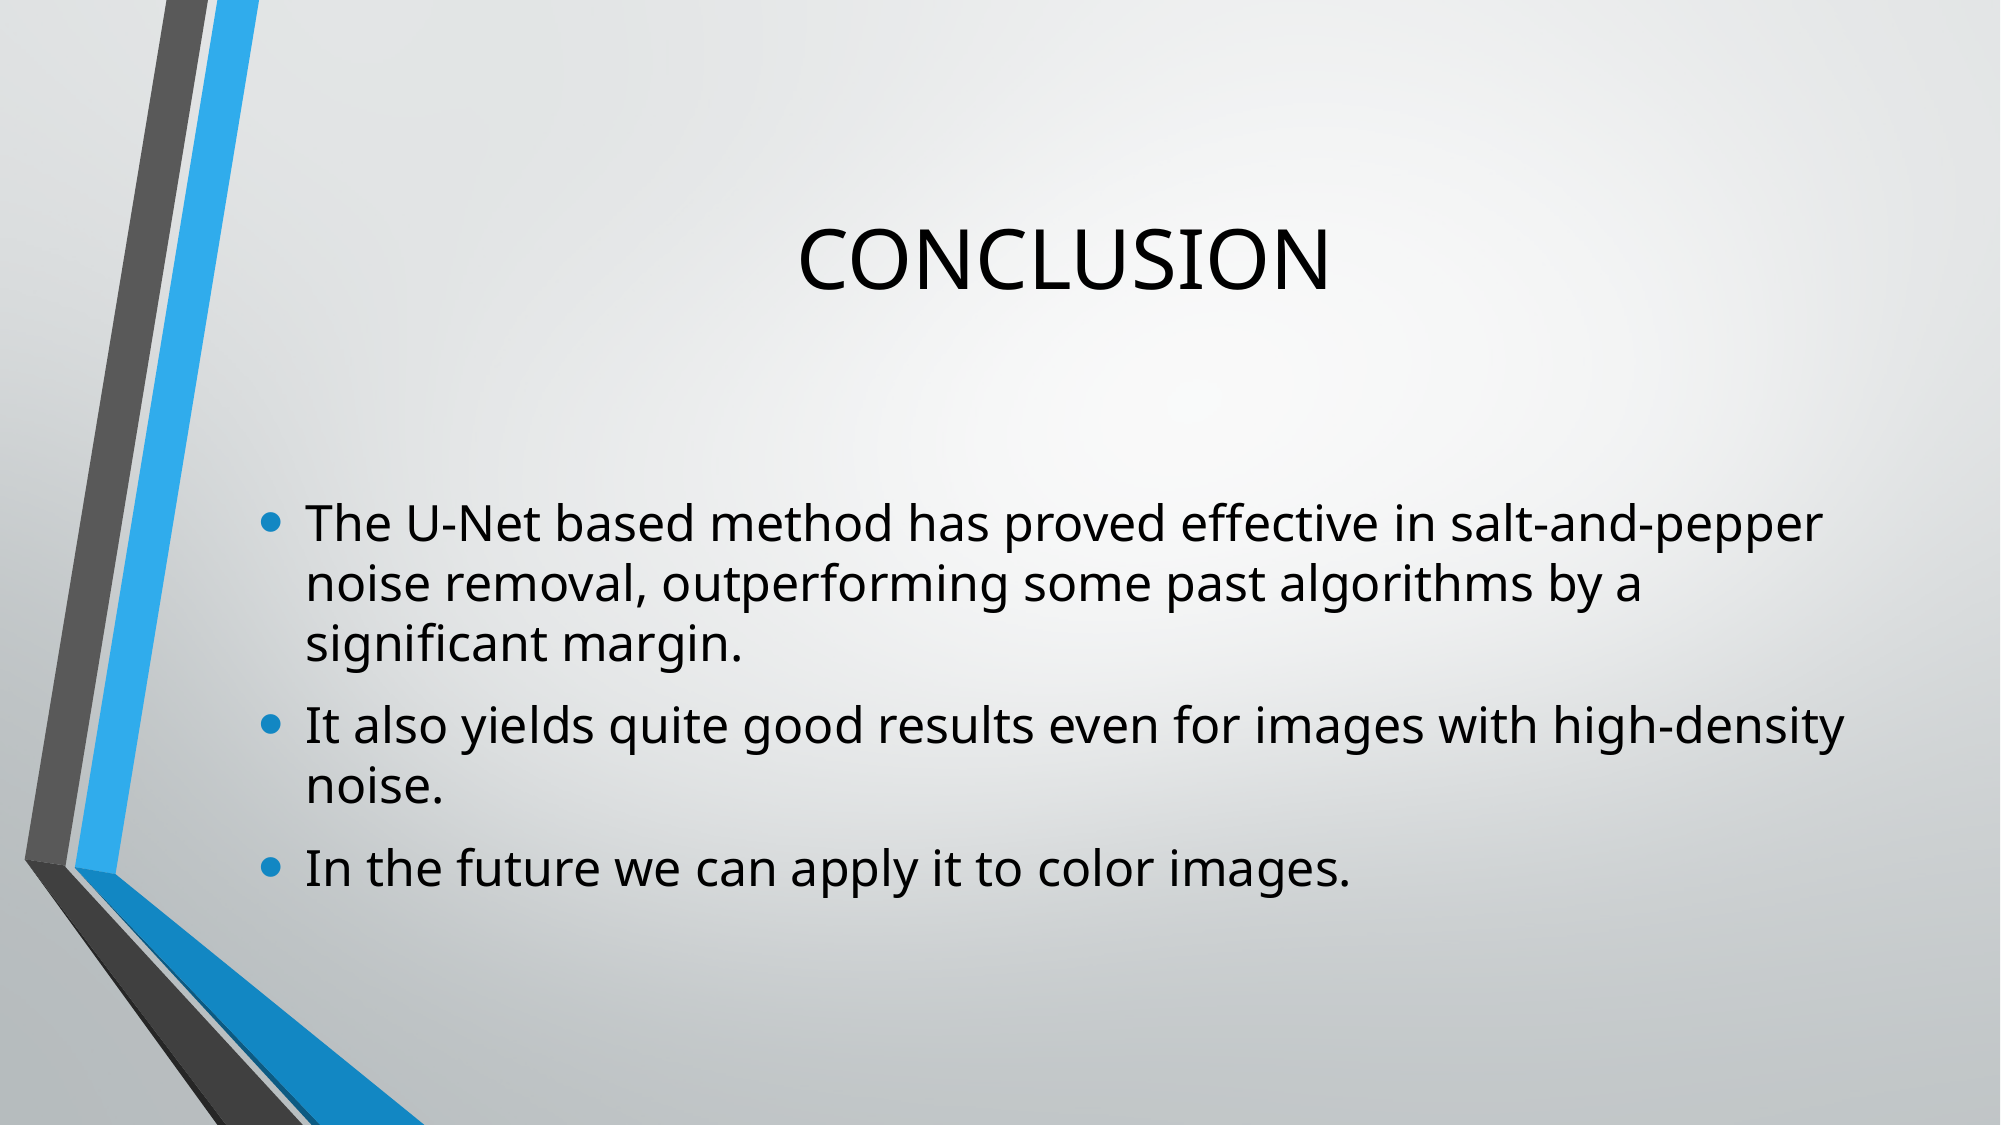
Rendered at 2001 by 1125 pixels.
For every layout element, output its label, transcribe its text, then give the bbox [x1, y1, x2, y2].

title CONCLUSION [243, 112, 1887, 400]
list The U-Net based method has proved effective in salt-and-pepper noise removal, outperforming some past algorithms by a significant margin. It also yields quite good results even for images with high-density noise. In the future we can apply it to color images. [243, 437, 1887, 950]
